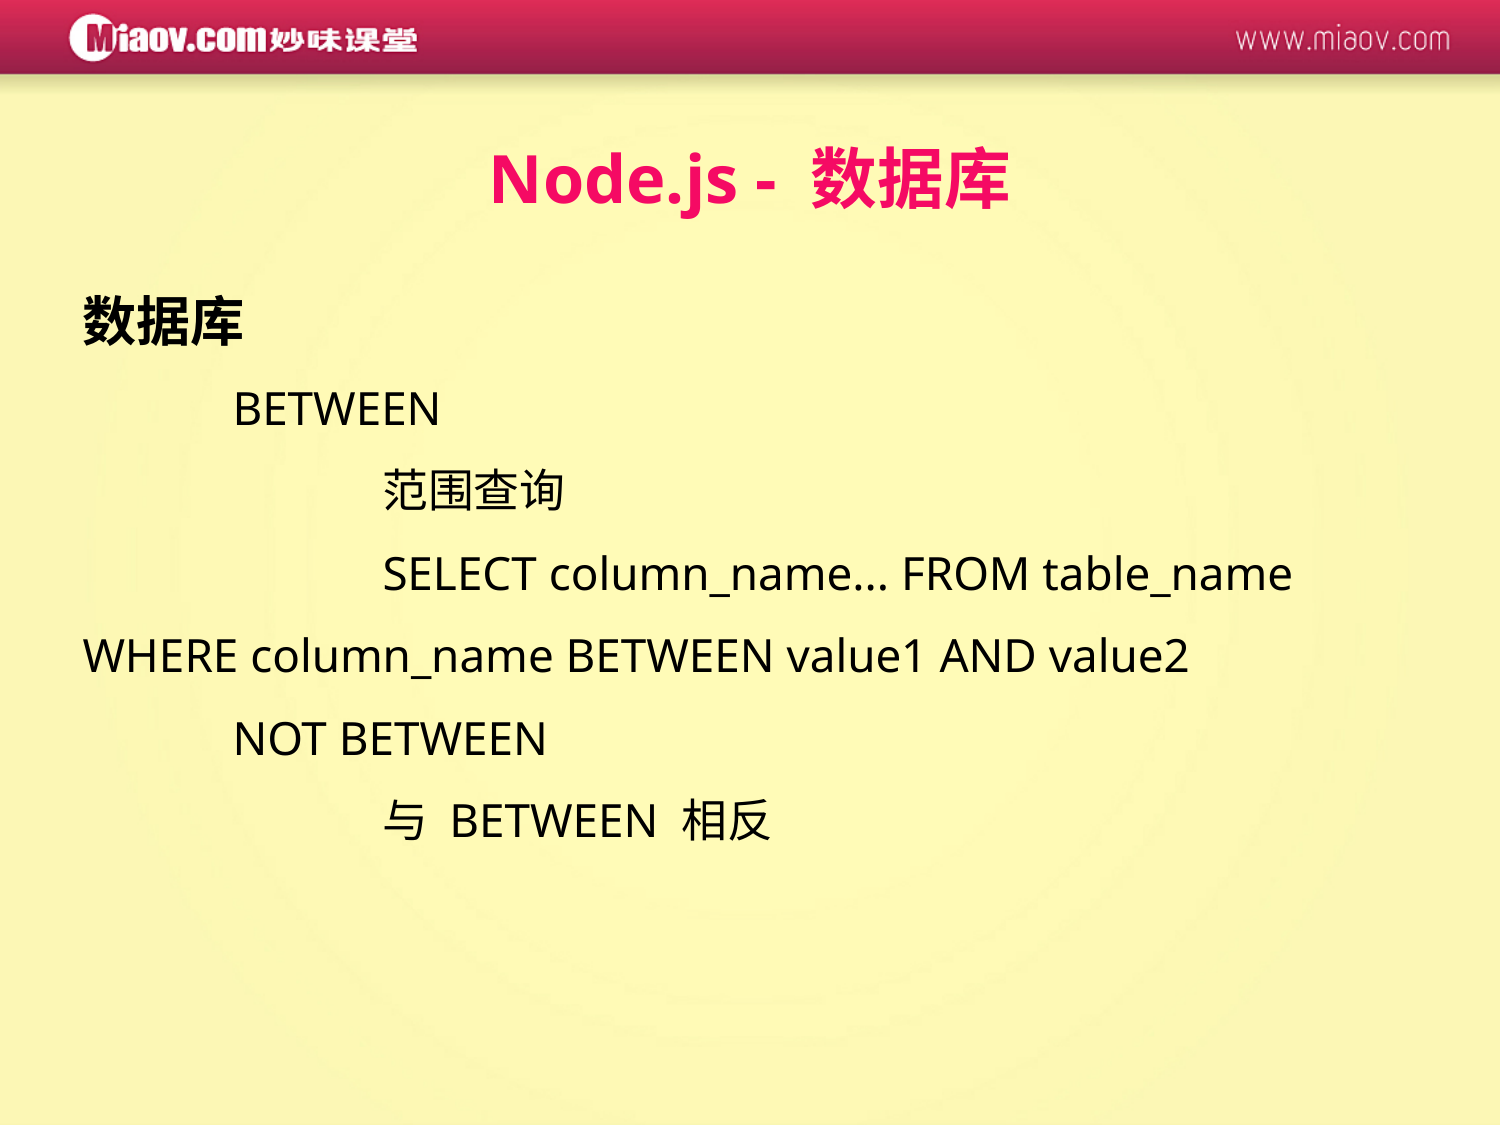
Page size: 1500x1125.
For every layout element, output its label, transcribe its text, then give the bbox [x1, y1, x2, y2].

picture [0, 0, 1500, 1125]
title Node.js - 数据库 [74, 82, 1426, 272]
text_box 数据库 BETWEEN 范围查询 SELECT column_name... FROM table_name WHERE column_name BETWEEN value1 AND value2 NOT BETWEEN 与 BETWEEN 相反 [74, 247, 1400, 855]
